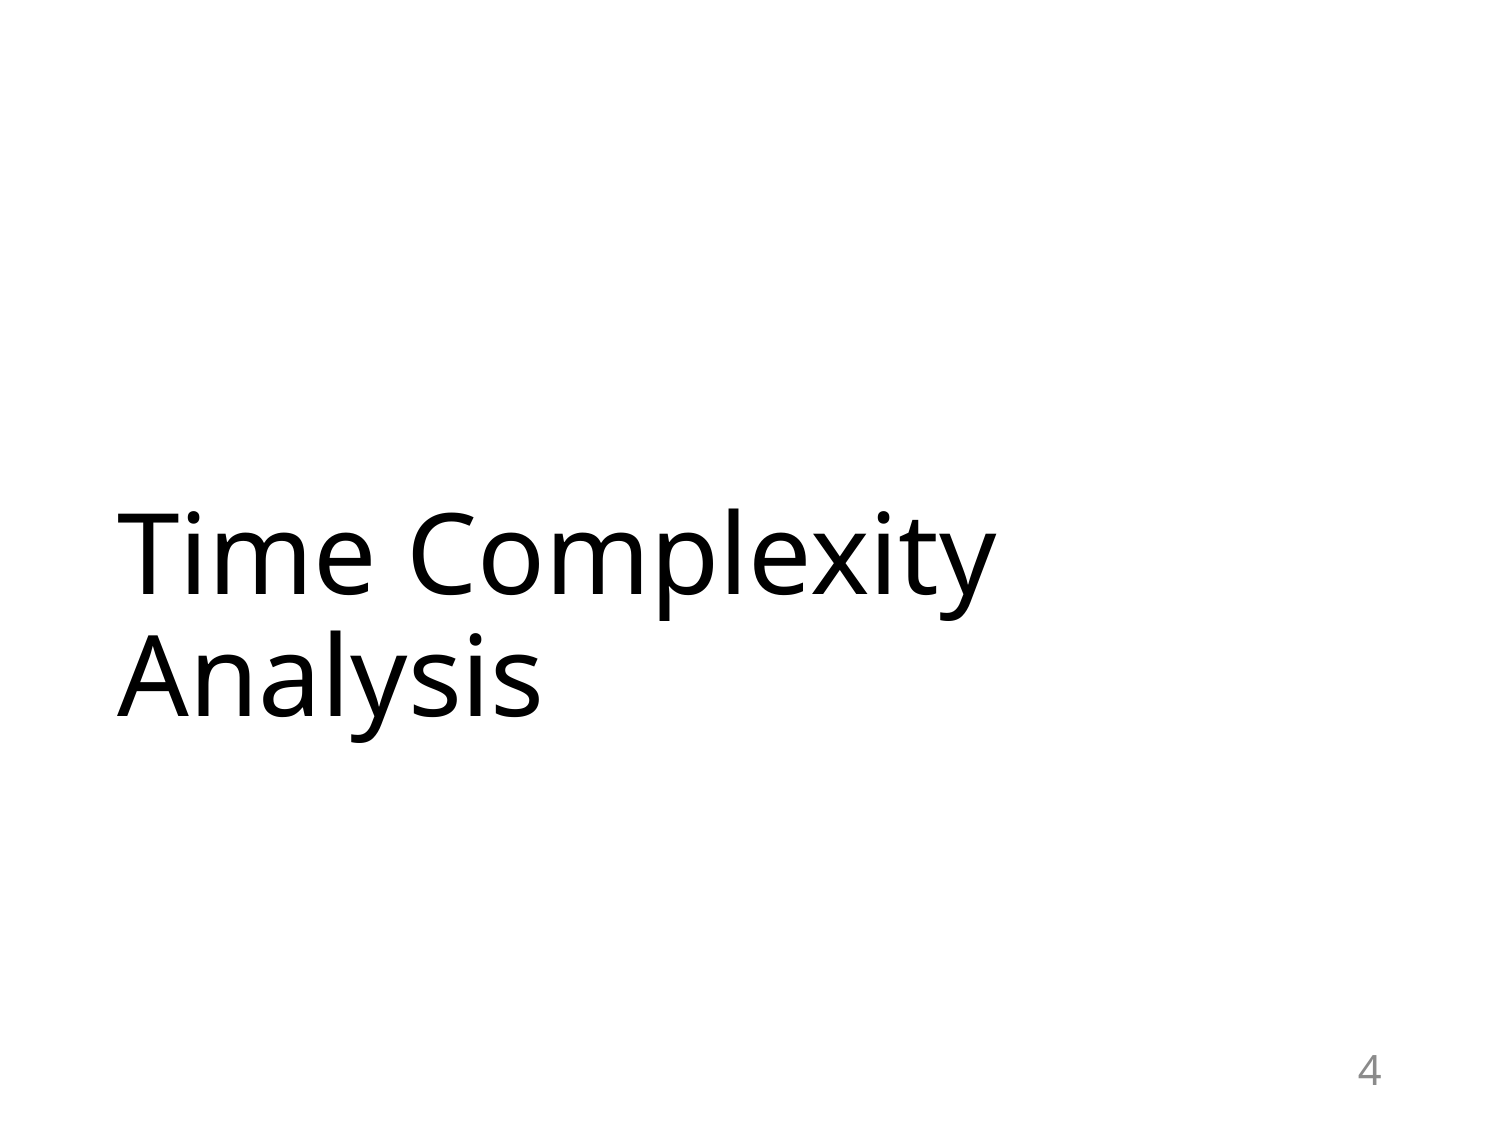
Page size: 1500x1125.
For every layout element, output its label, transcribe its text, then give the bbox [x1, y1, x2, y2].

title Time Complexity Analysis [102, 280, 1397, 749]
slide_number 4 [1059, 1042, 1397, 1103]
